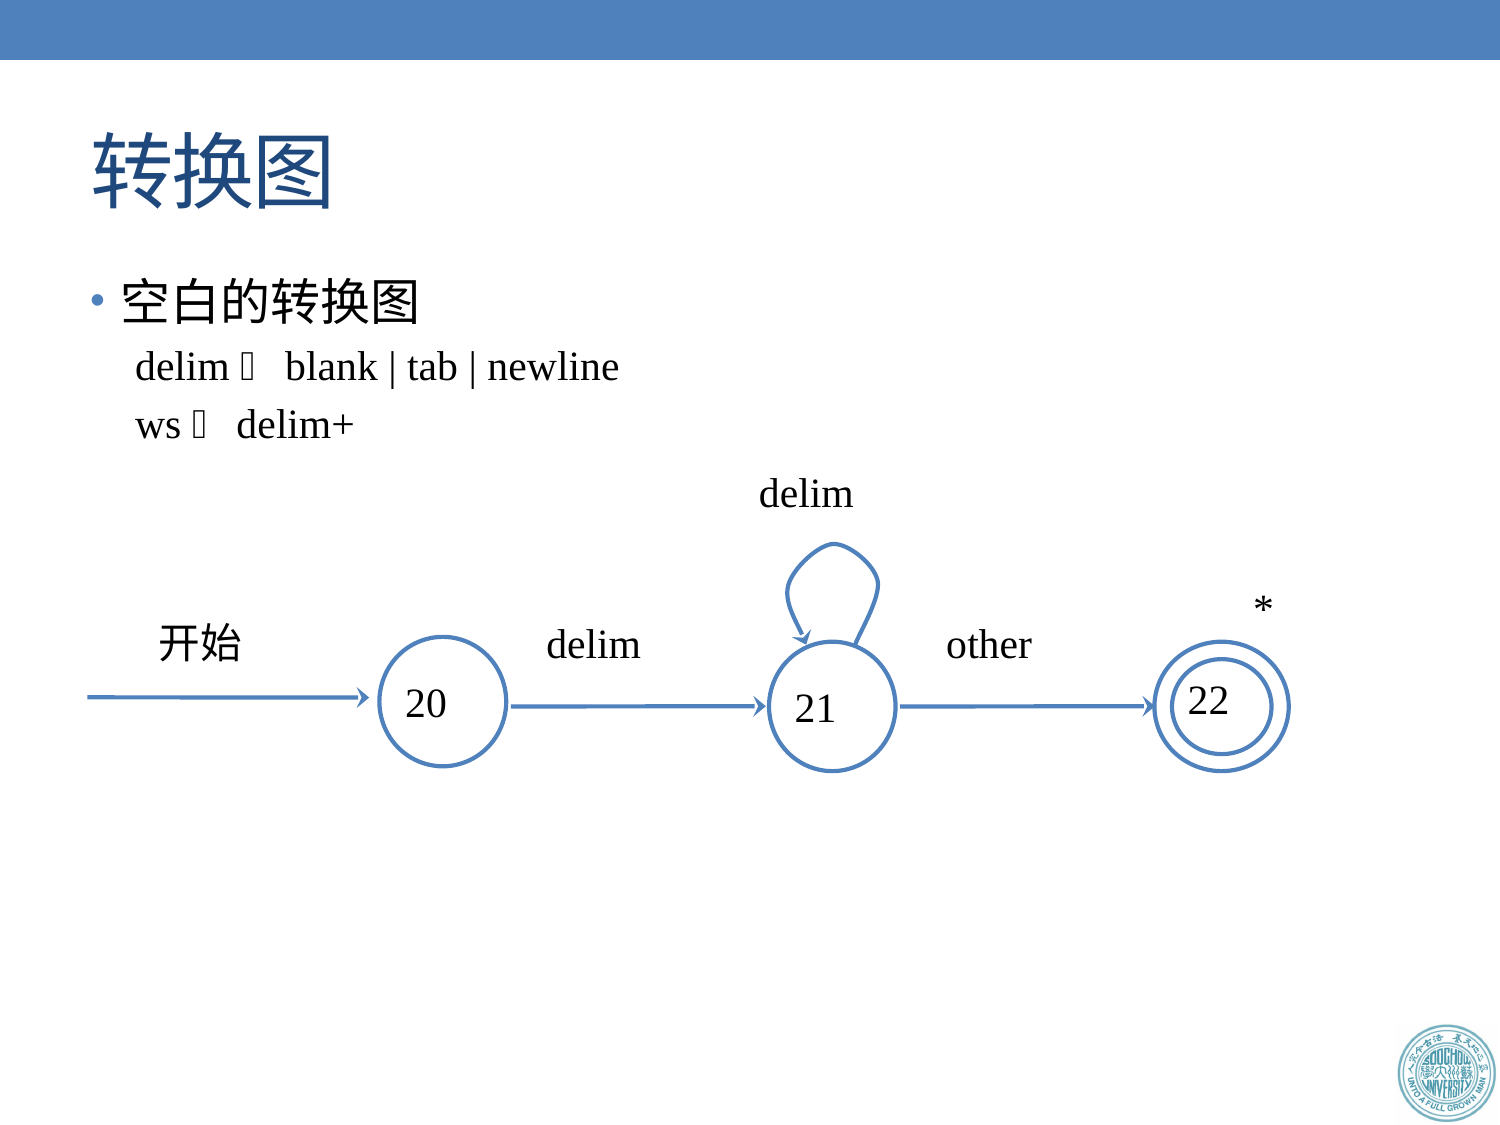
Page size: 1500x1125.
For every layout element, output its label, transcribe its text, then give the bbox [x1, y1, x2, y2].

title 转换图 [75, 87, 1425, 250]
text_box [87, 465, 1338, 772]
list 空白的转换图 delim  blank | tab | newline ws  delim+ [75, 262, 1425, 1063]
